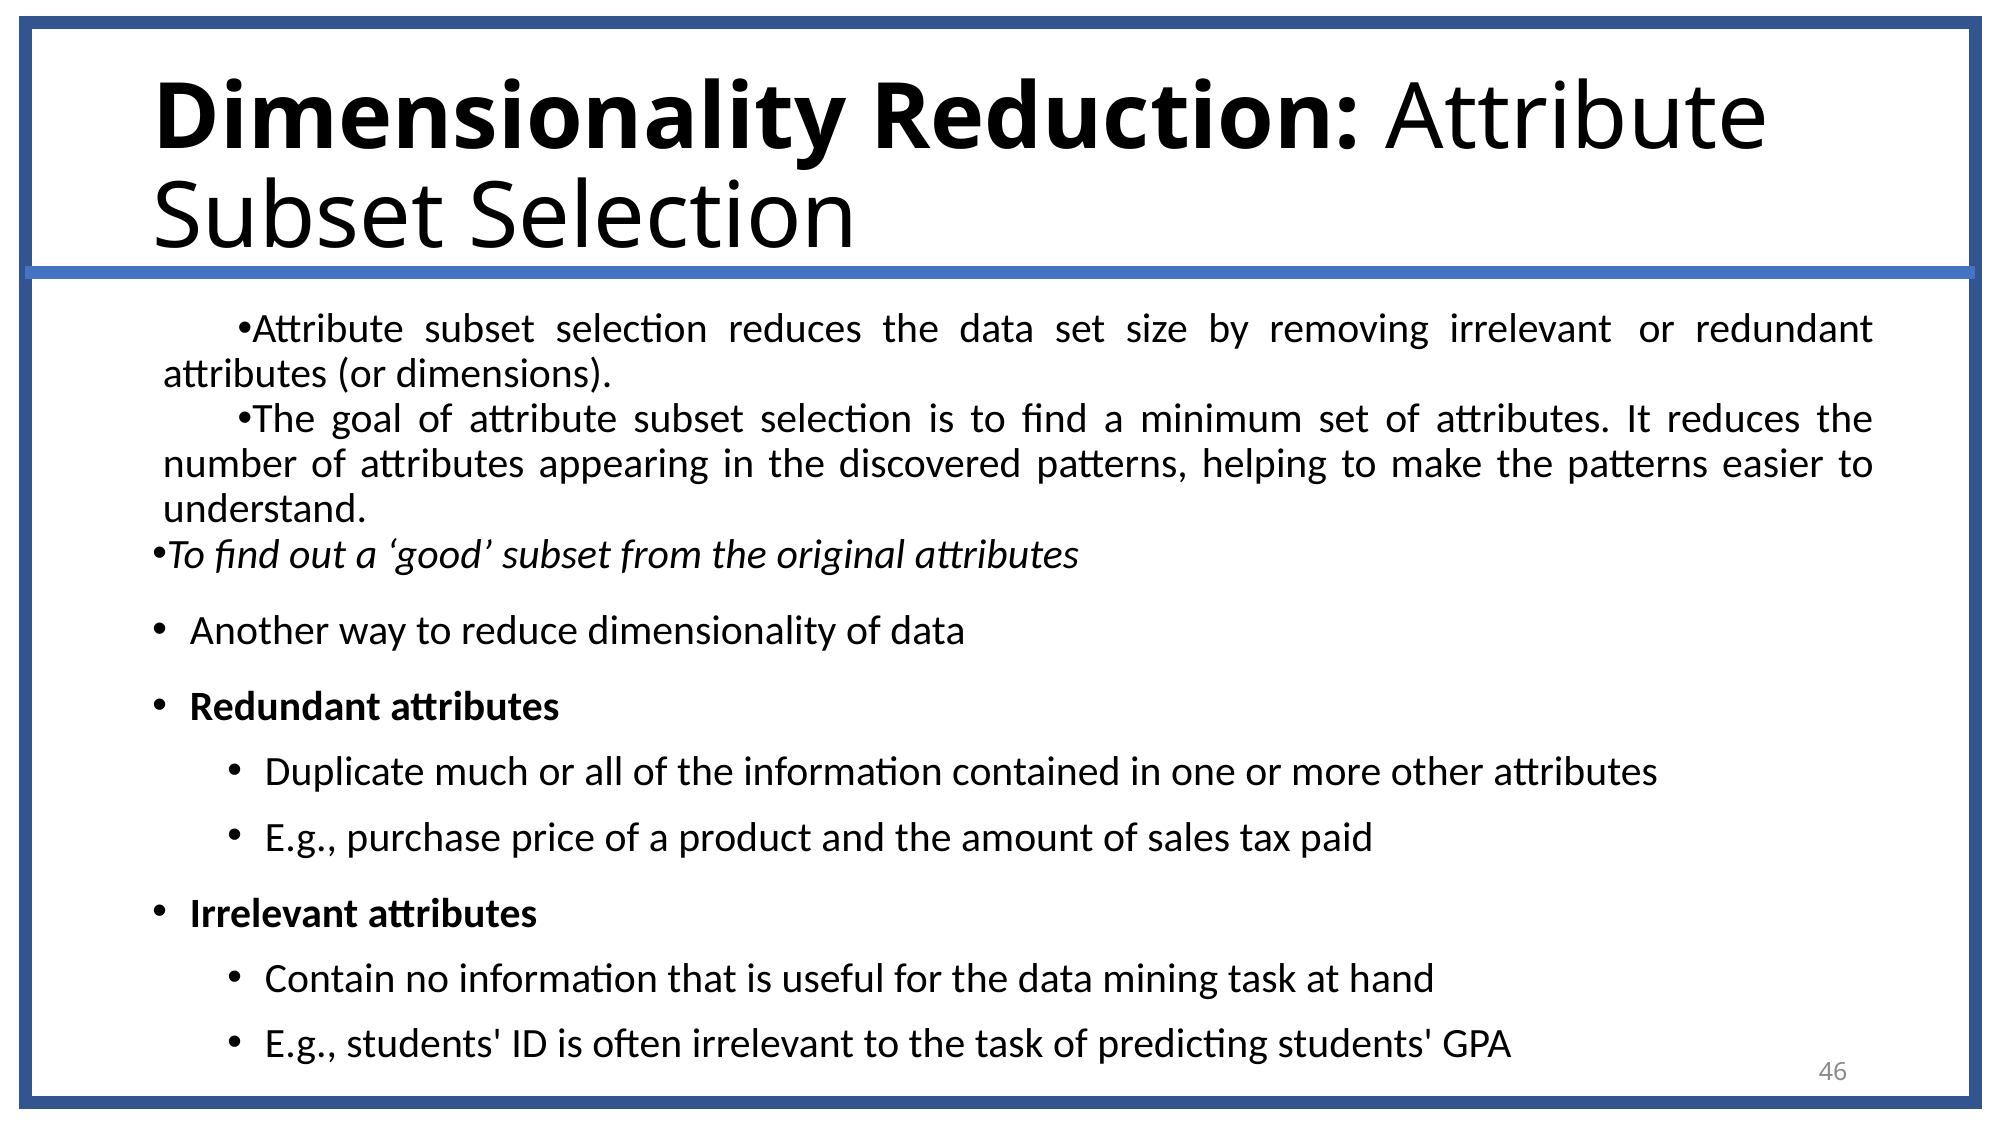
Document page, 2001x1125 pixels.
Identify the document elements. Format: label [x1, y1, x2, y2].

text_box [24, 21, 1976, 1104]
